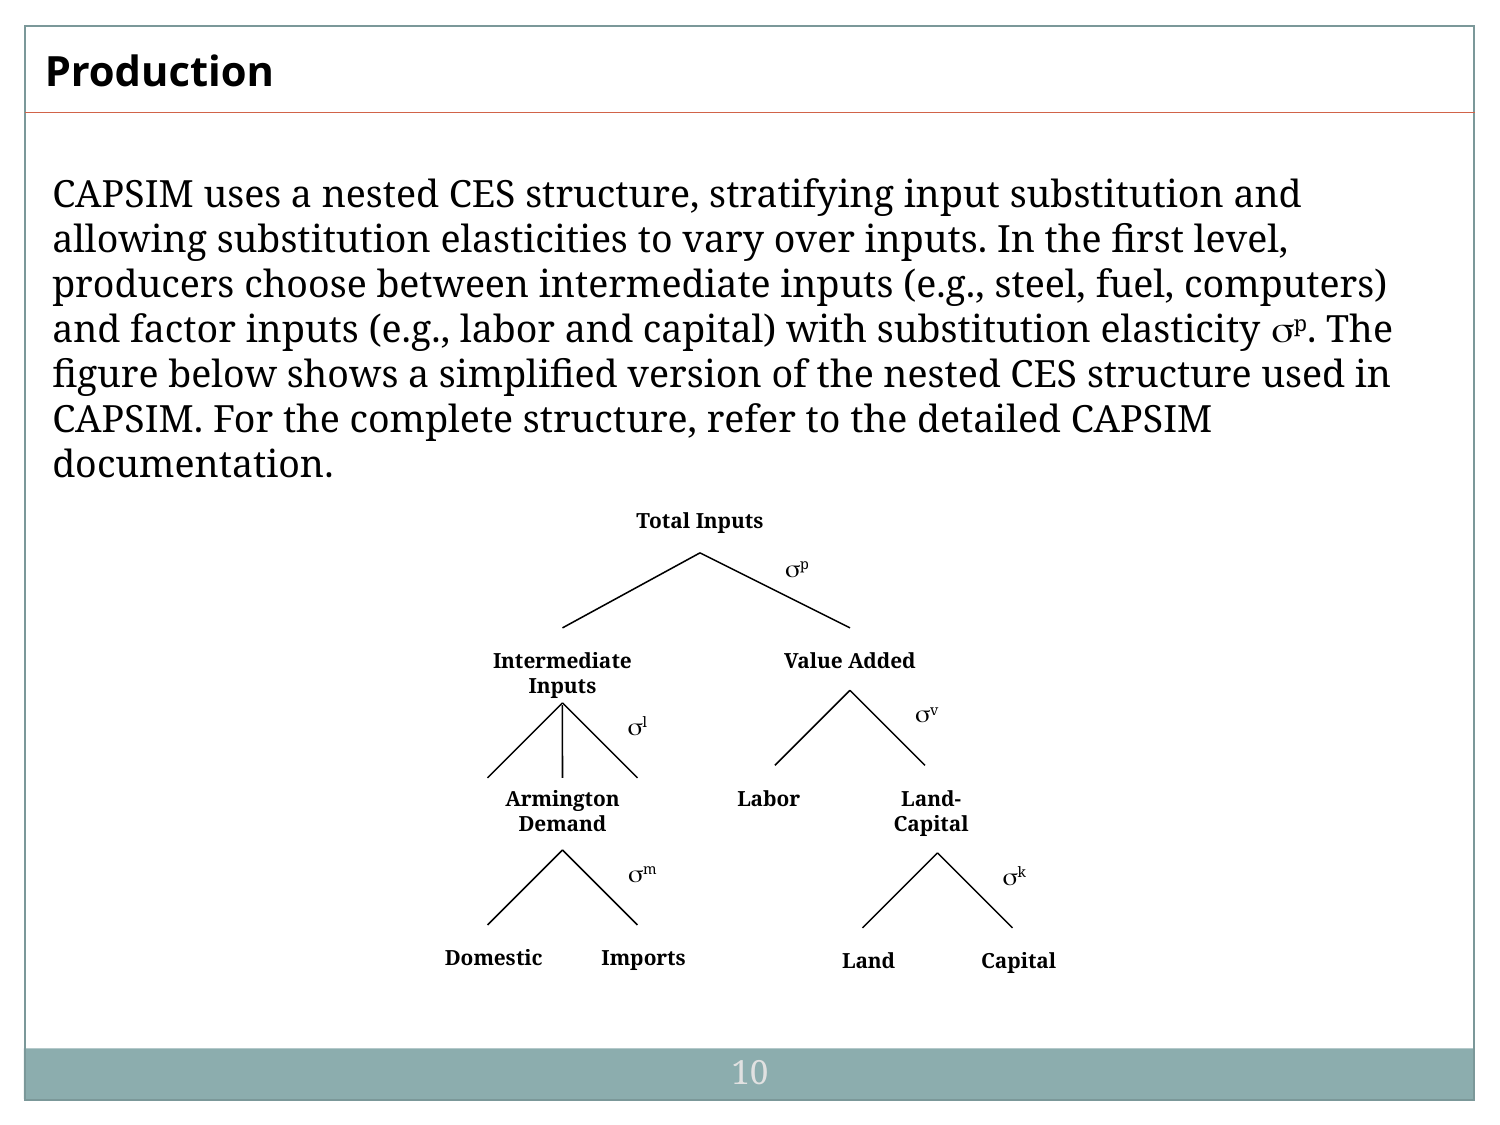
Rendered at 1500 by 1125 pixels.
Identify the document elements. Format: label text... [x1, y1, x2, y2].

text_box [412, 499, 1101, 981]
text_box CAPSIM uses a nested CES structure, stratifying input substitution and allowing substitution elasticities to vary over inputs. In the first level, producers choose between intermediate inputs (e.g., steel, fuel, computers) and factor inputs (e.g., labor and capital) with substitution elasticity p. The figure below shows a simplified version of the nested CES structure used in CAPSIM. For the complete structure, refer to the detailed CAPSIM documentation. [37, 162, 1450, 493]
slide_number 10 [699, 1037, 800, 1110]
text_box Production [30, 37, 289, 103]
